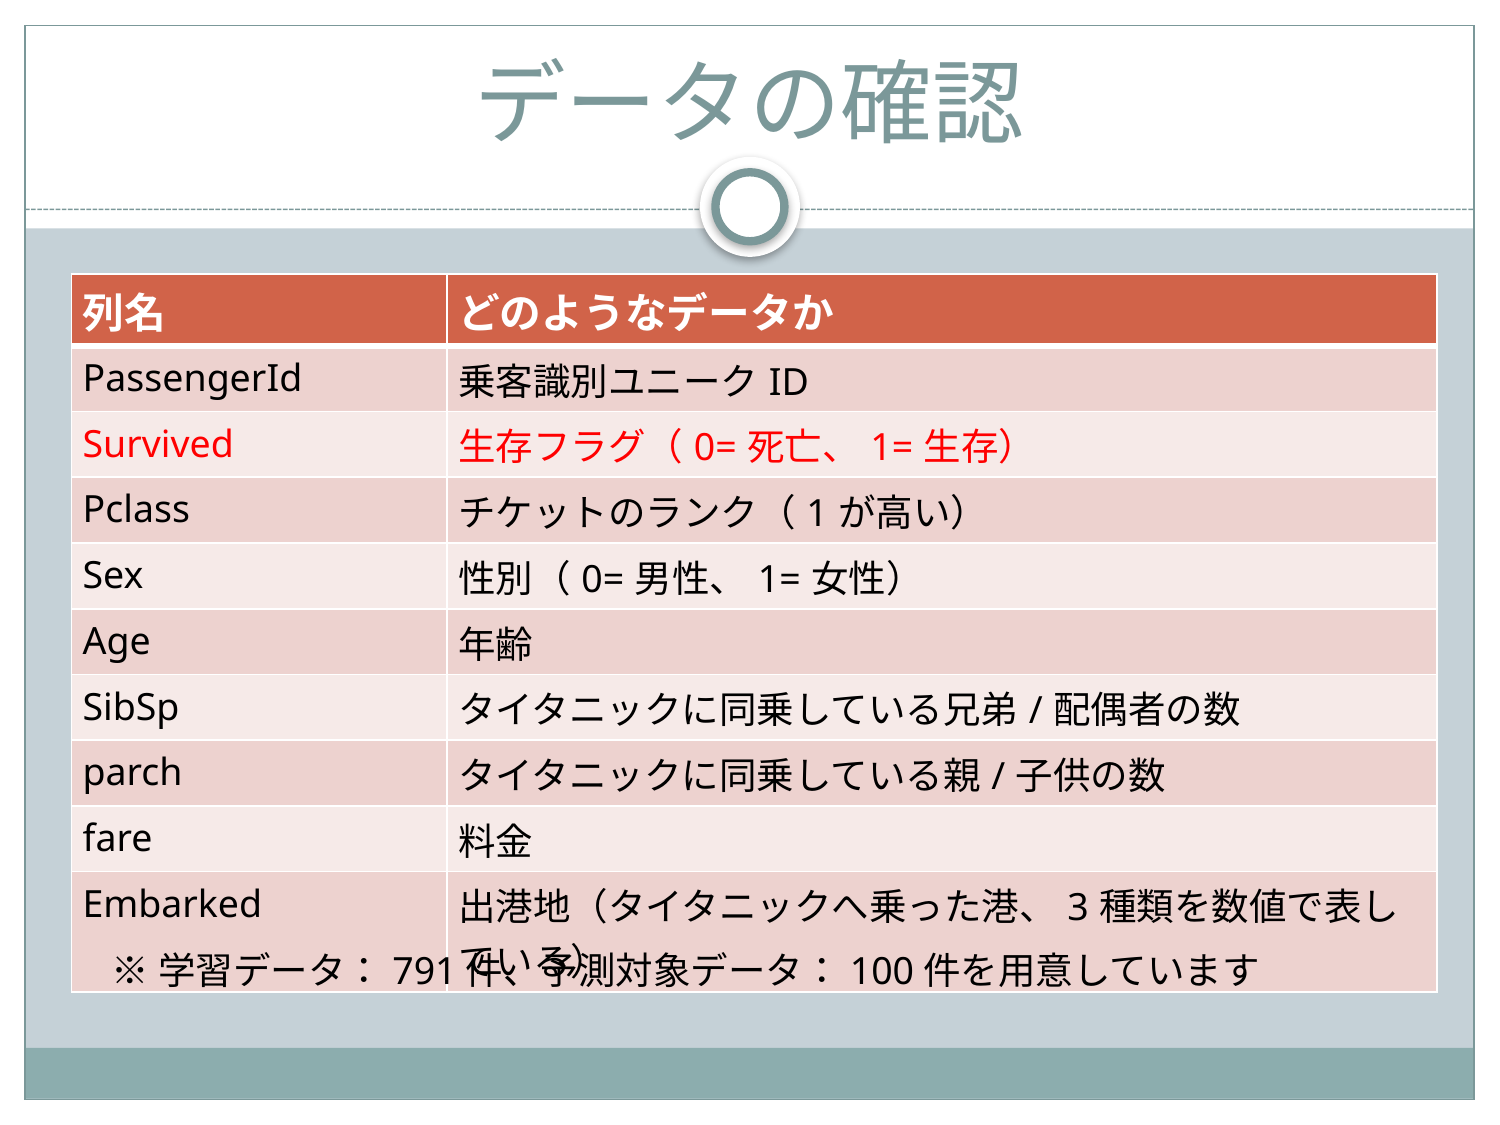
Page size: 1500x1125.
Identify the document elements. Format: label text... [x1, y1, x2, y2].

text_box ※学習データ：791件、予測対象データ：100件を用意しています [97, 939, 1302, 1000]
table_cell タイタニックに同乗している親/子供の数 [448, 741, 1436, 805]
table_cell 乗客識別ユニークID [448, 349, 1436, 411]
table_cell SibSp [72, 675, 446, 739]
table_cell チケットのランク（1が高い） [448, 478, 1436, 542]
table_cell Age [72, 610, 446, 674]
table_cell 年齢 [448, 610, 1436, 674]
table_cell Embarked [72, 872, 446, 991]
table_header どのようなデータか [448, 275, 1436, 343]
table_cell Survived [72, 412, 446, 476]
table_header 列名 [72, 275, 446, 343]
table_cell PassengerId [72, 349, 446, 411]
table_cell 料金 [448, 807, 1436, 871]
table_cell Pclass [72, 478, 446, 542]
table_cell Sex [72, 544, 446, 608]
table_cell タイタニックに同乗している兄弟/配偶者の数 [448, 675, 1436, 739]
table_cell fare [72, 807, 446, 871]
table_cell 生存フラグ（0=死亡、1=生存） [448, 412, 1436, 476]
table_cell 出港地（タイタニックへ乗った港、3種類を数値で表している） [448, 872, 1436, 991]
table_cell 性別（0=男性、1=女性） [448, 544, 1436, 608]
table_cell parch [72, 741, 446, 805]
title データの確認 [49, 37, 1450, 162]
